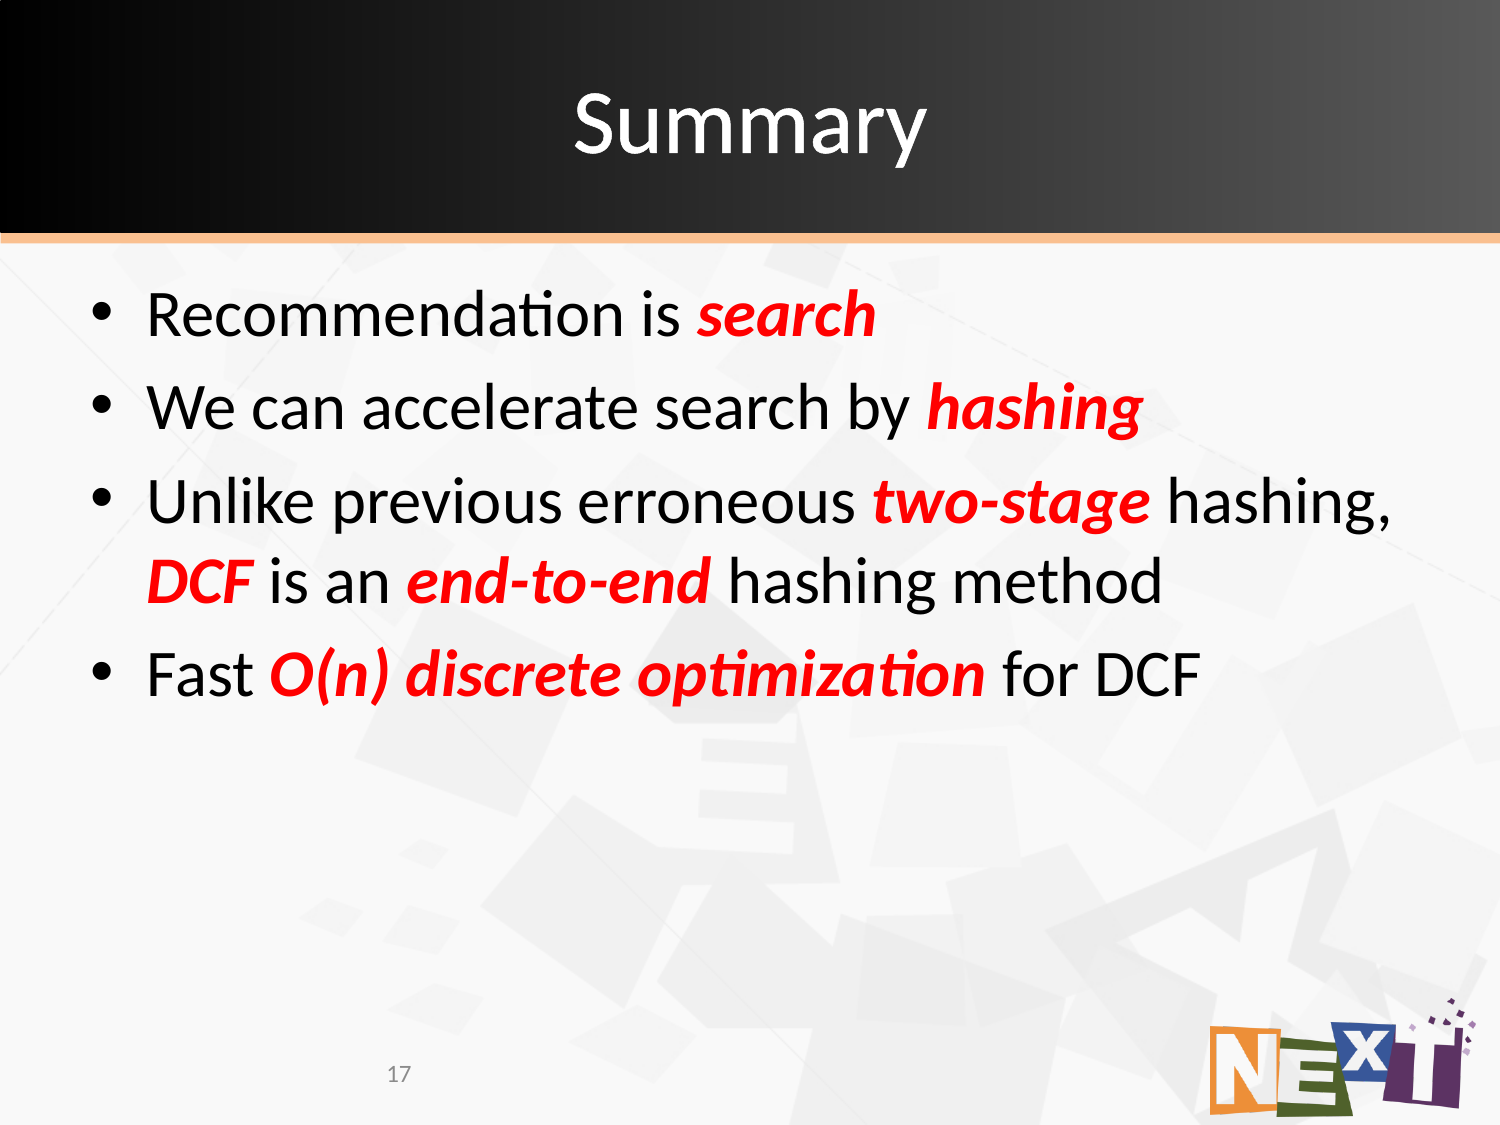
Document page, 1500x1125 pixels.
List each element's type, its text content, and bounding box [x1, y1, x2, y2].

picture [1210, 998, 1476, 1117]
title Summary [0, 0, 1500, 233]
slide_number 17 [76, 1042, 427, 1103]
list Recommendation is search We can accelerate search by hashing Unlike previous erroneous two-stage hashing, DCF is an end-to-end hashing method Fast O(n) discrete optimization for DCF [75, 262, 1425, 1005]
